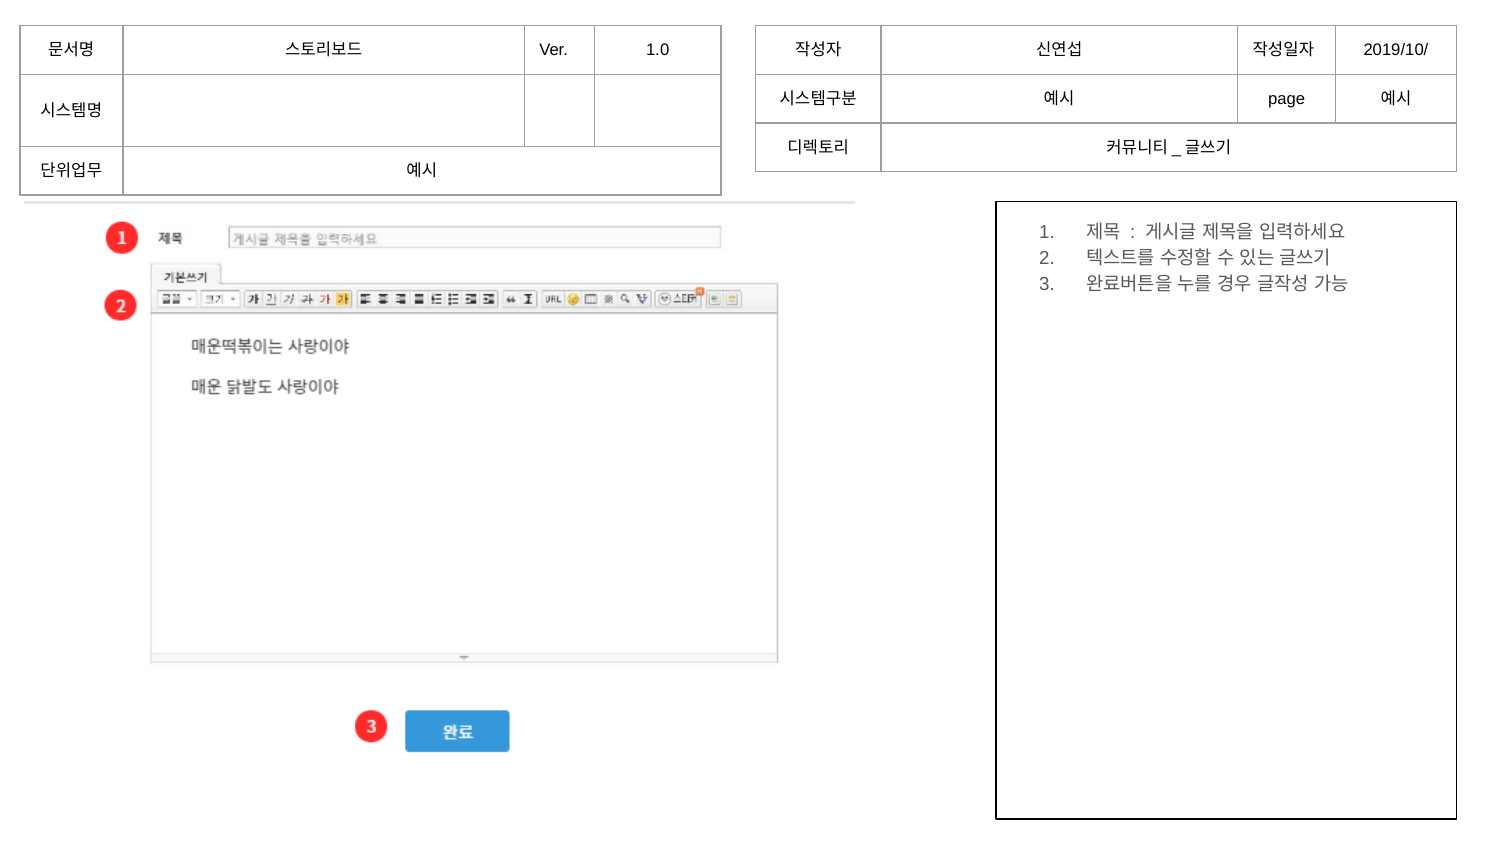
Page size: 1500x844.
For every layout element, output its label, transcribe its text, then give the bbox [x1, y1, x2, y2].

table_cell 예시 [882, 75, 1237, 122]
table_cell page [1238, 75, 1335, 122]
table_cell [525, 75, 594, 146]
table_cell [124, 75, 524, 146]
picture [24, 201, 856, 819]
table_cell 디렉토리 [756, 124, 880, 171]
table_header 2019/10/ [1336, 26, 1456, 74]
table_cell 시스템명 [21, 75, 122, 146]
table_cell 단위업무 [21, 147, 122, 194]
table_header 작성자 [756, 26, 880, 74]
table_header 1.0 [595, 26, 720, 74]
table_cell 예시 [124, 147, 720, 194]
table_cell 커뮤니티_글쓰기 [882, 124, 1456, 171]
table_header 신연섭 [882, 26, 1237, 74]
table_cell 시스템구분 [756, 75, 880, 122]
table_header 문서명 [21, 26, 122, 74]
table_header Ver. [525, 26, 594, 74]
table_header 작성일자 [1238, 26, 1335, 74]
table_cell [595, 75, 720, 146]
list 제목 : 게시글 제목을 입력하세요 텍스트를 수정할 수 있는 글쓰기 완료버튼을 누를 경우 글작성 가능 [995, 201, 1457, 819]
table_cell 예시 [1336, 75, 1456, 122]
table_header 스토리보드 [124, 26, 524, 74]
